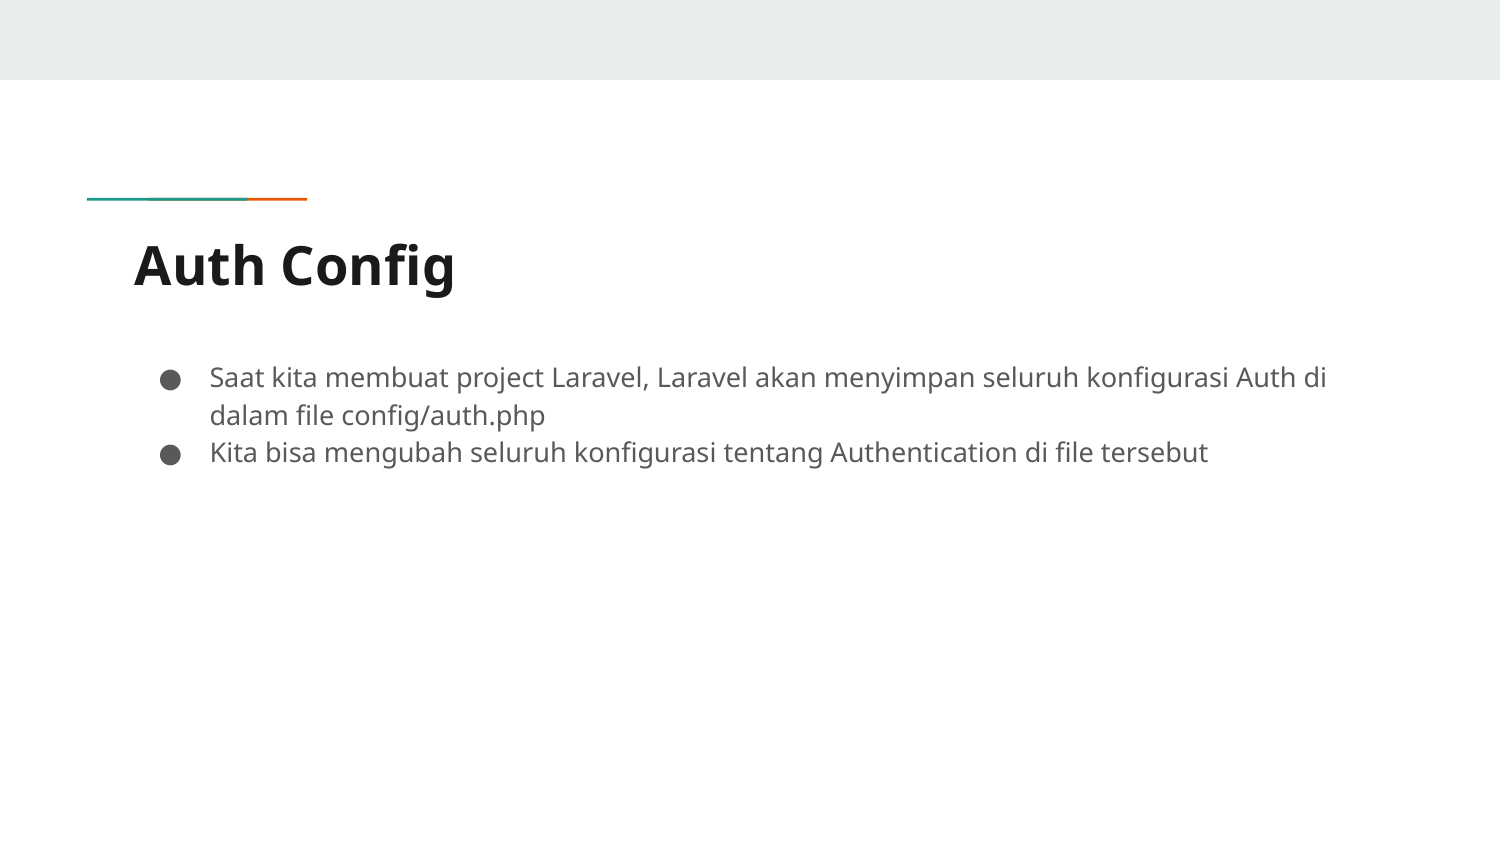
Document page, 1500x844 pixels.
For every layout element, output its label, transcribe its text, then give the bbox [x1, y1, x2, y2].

title Auth Config [119, 216, 1381, 305]
list Saat kita membuat project Laravel, Laravel akan menyimpan seluruh konfigurasi Auth di dalam file config/auth.php Kita bisa mengubah seluruh konfigurasi tentang Authentication di file tersebut [119, 341, 1381, 712]
